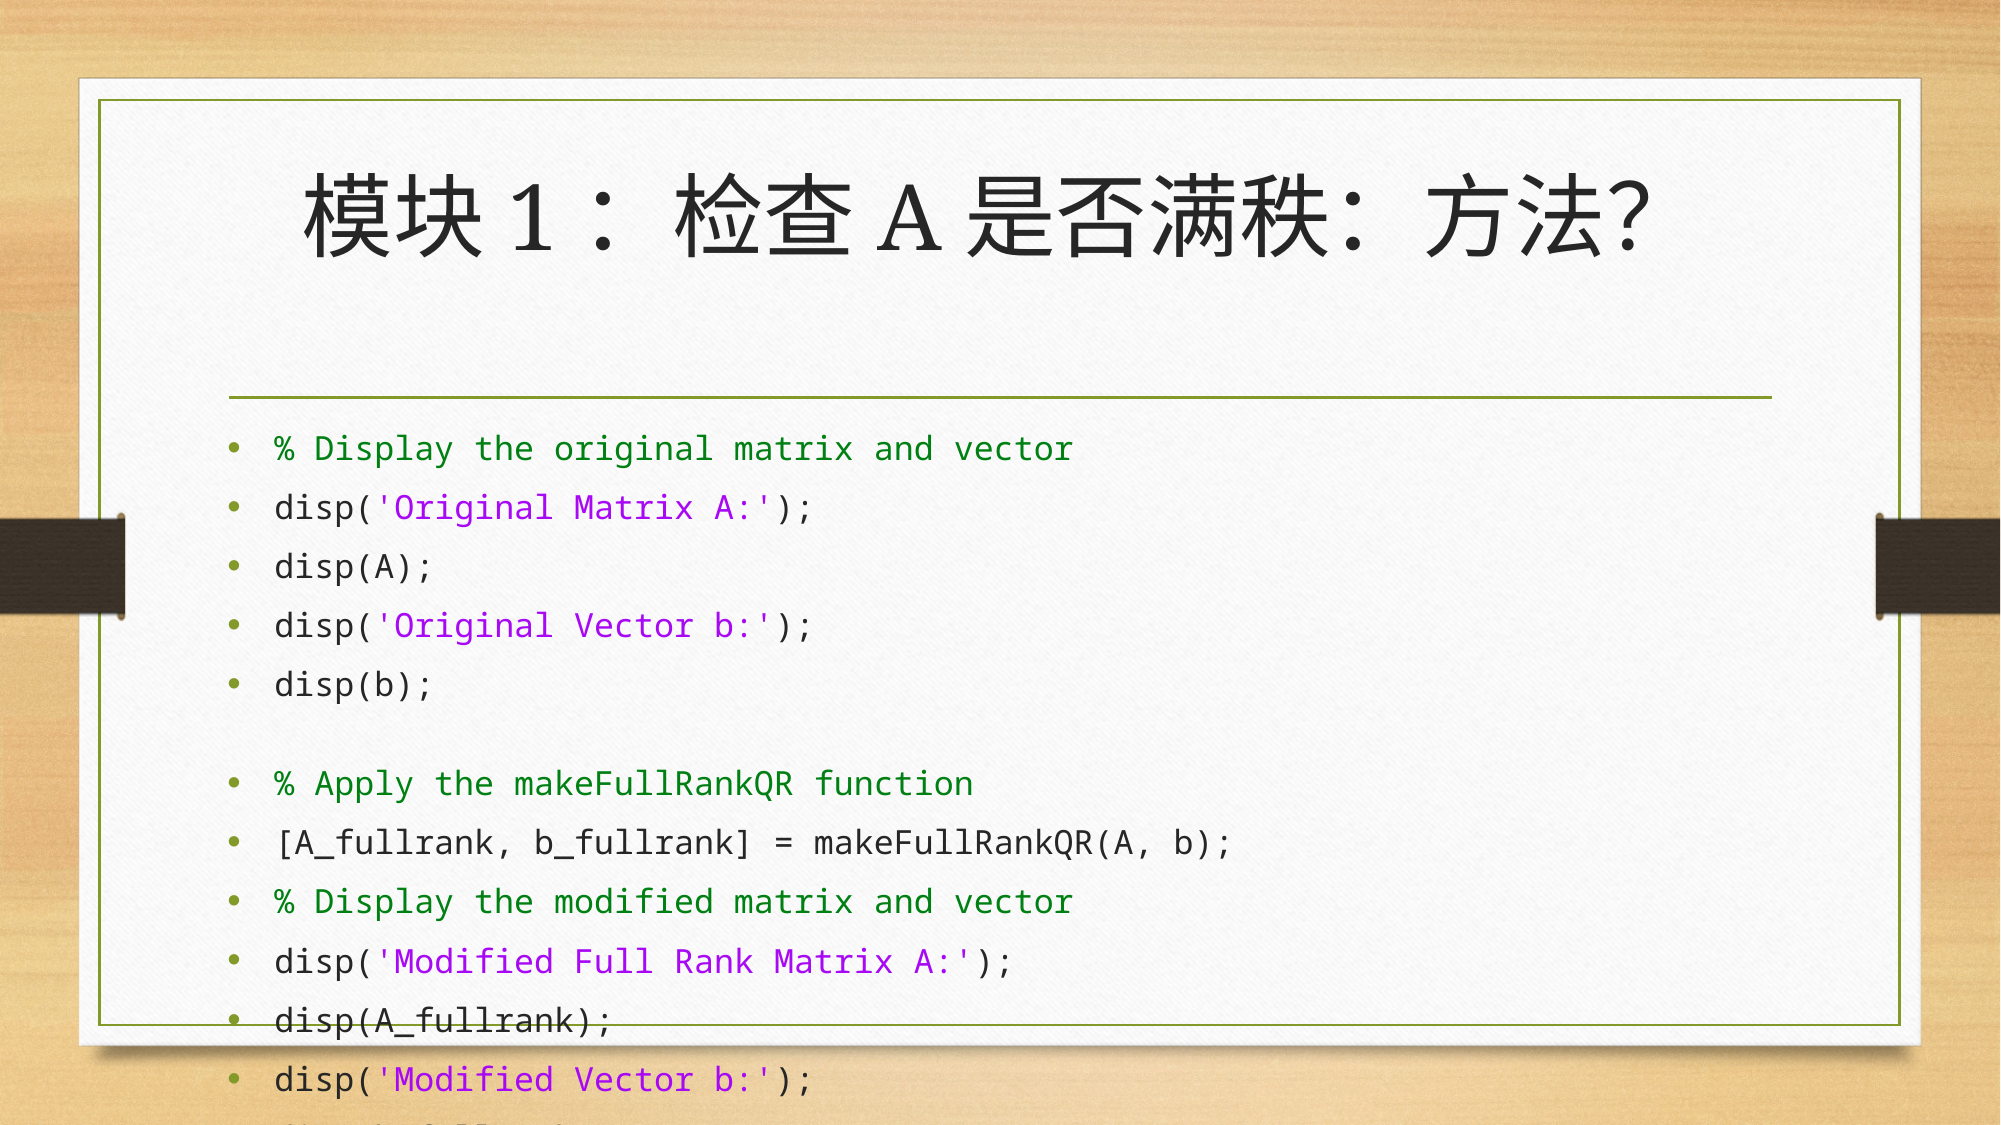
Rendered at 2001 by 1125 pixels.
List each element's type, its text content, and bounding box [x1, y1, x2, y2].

picture [0, 0, 2001, 1125]
title 模块1：检查A是否满秩：方法？ [212, 107, 1788, 322]
list % Display the original matrix and vector disp('Original Matrix A:'); disp(A); disp('Original Vector b:'); disp(b); % Apply the makeFullRankQR function [A_fullrank, b_fullrank] = makeFullRankQR(A, b); % Display the modified matrix and vector disp('Modified Full Rank Matrix A:'); disp(A_fullrank); disp('Modified Vector b:'); disp(b_fullrank); [212, 419, 1788, 964]
